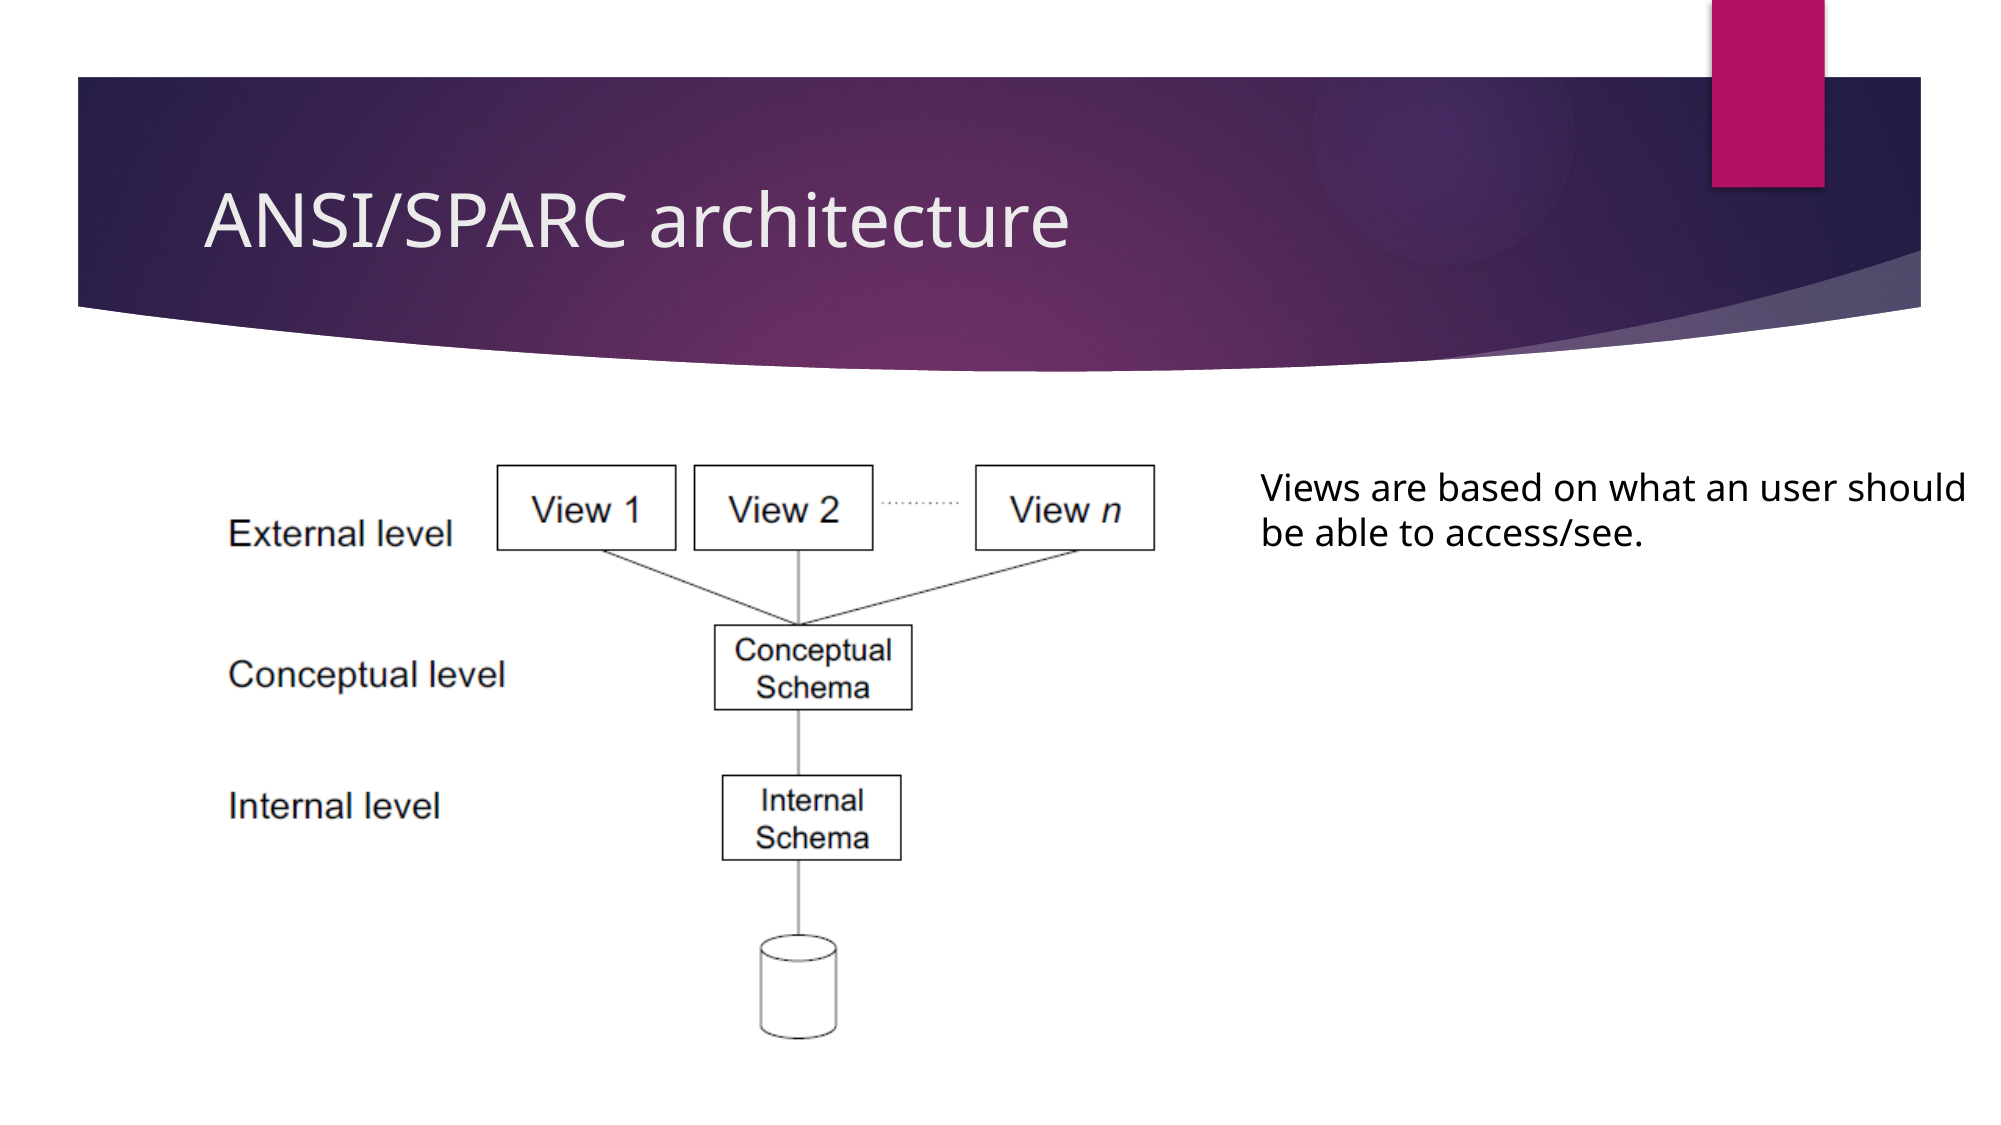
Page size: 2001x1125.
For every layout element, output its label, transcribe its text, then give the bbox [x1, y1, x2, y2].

title ANSI/SPARC architecture [189, 159, 1627, 276]
picture [189, 428, 1210, 1052]
text_box Views are based on what an user should be able to access/see. [1245, 456, 1983, 562]
